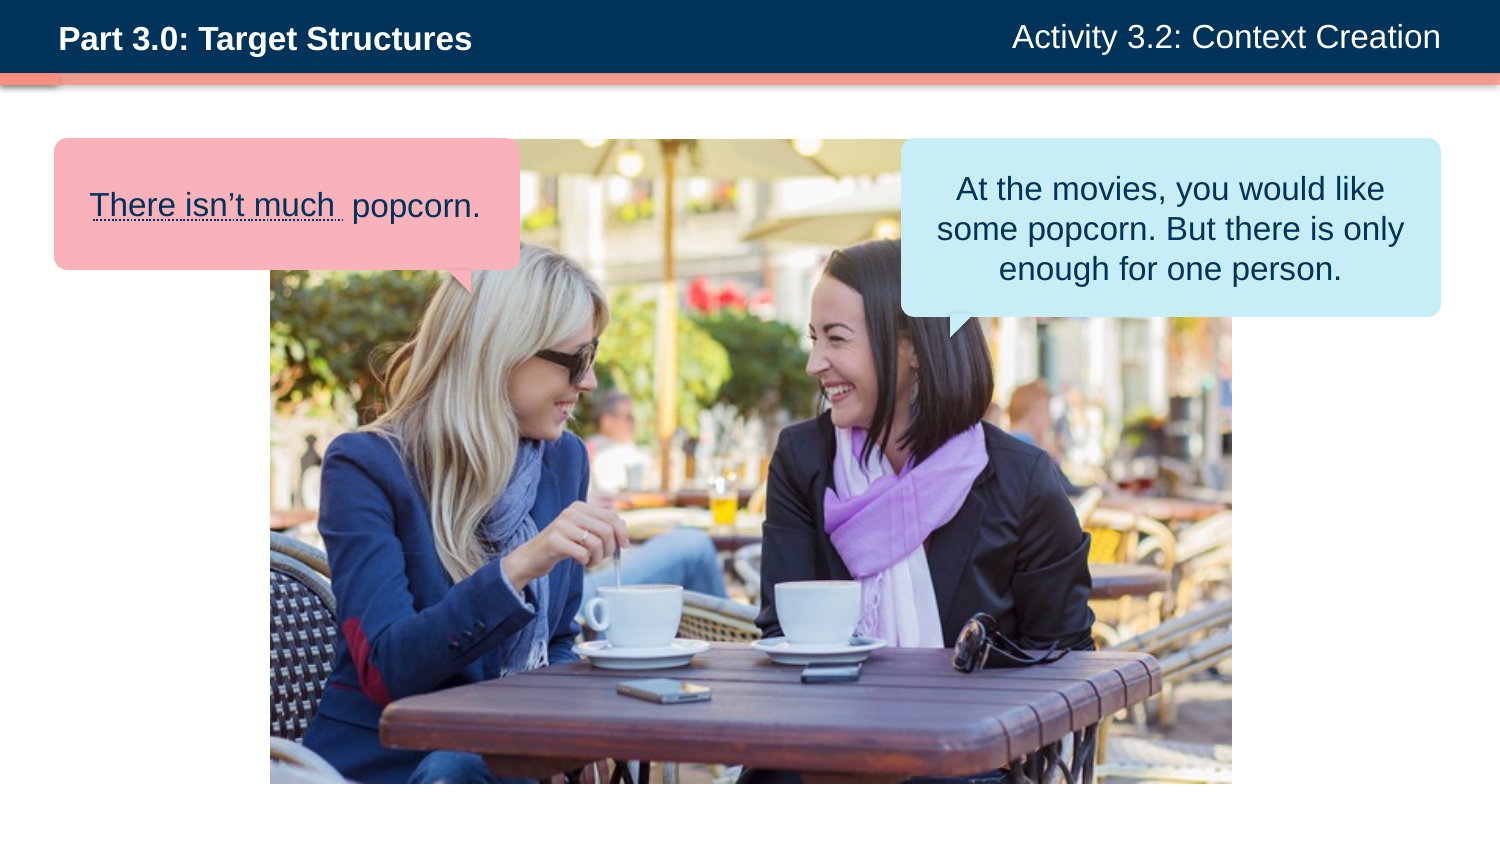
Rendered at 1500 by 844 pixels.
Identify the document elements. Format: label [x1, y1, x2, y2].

picture [269, 139, 1232, 784]
text_box [913, 150, 1429, 338]
text_box [0, 72, 1500, 86]
text_box [67, 150, 507, 294]
text_box [0, 0, 1500, 72]
